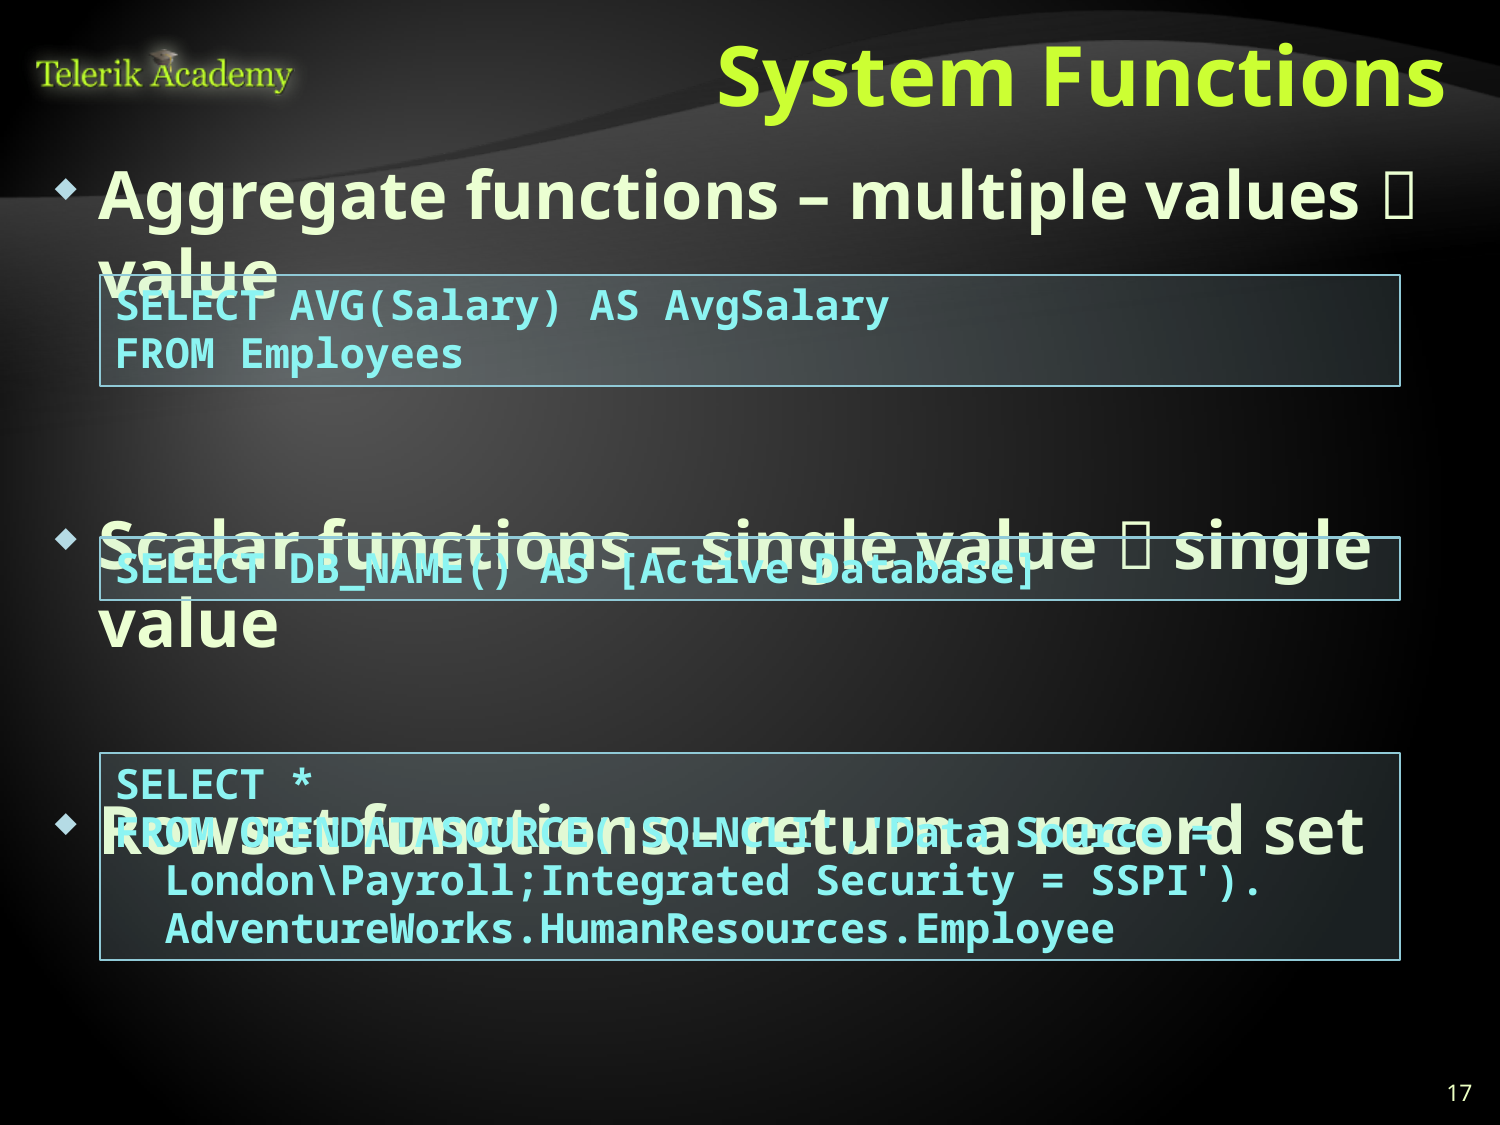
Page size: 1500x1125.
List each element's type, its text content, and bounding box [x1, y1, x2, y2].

title System Functions [300, 12, 1463, 149]
picture [0, 0, 1500, 1125]
text_box SELECT AVG(Salary) AS AvgSalary FROM Employees [99, 274, 1400, 386]
slide_number 17 [1412, 1074, 1488, 1113]
list Aggregate functions – multiple values  value Scalar functions – single value  single value Rowset functions – return a record set [37, 149, 1463, 1100]
text_box SELECT * FROM OPENDATASOURCE('SQLNCLI','Data Source = London\Payroll;Integrated Security = SSPI'). AdventureWorks.HumanResources.Employee [99, 753, 1400, 961]
text_box SELECT DB_NAME() AS [Active Database] [99, 537, 1400, 601]
